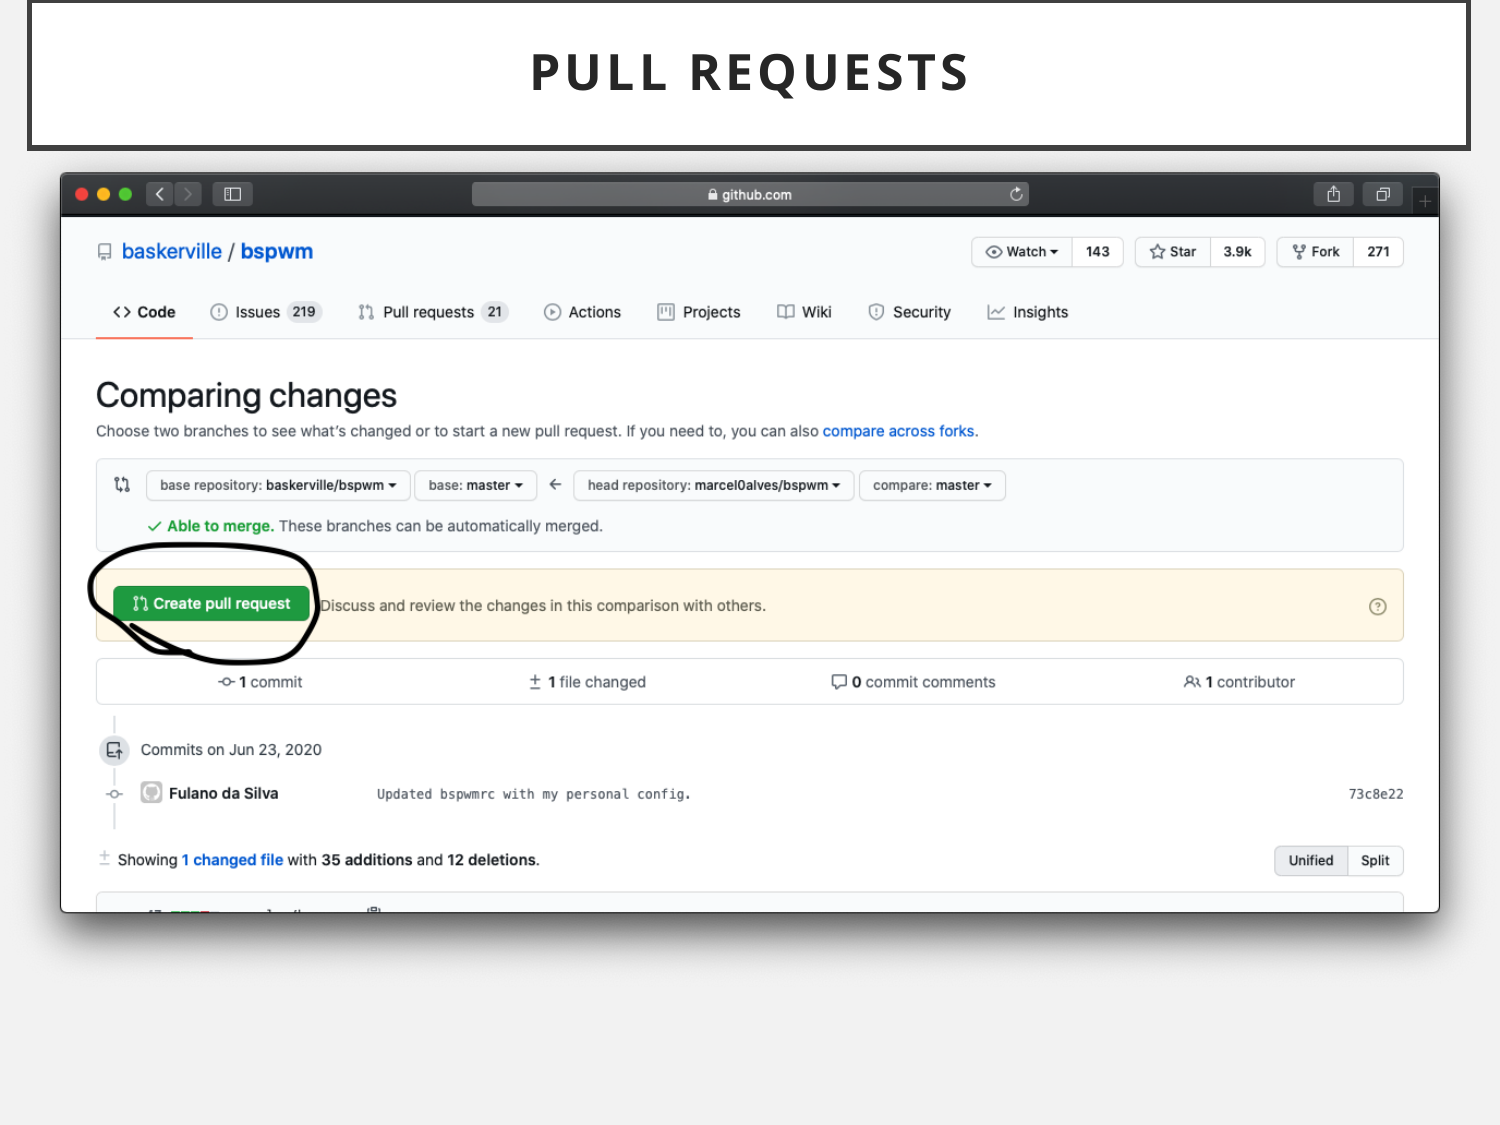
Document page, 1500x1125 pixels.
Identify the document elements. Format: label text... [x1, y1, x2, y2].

text_box PULL REQUESTS [29, 0, 1469, 132]
picture [0, 132, 1500, 993]
